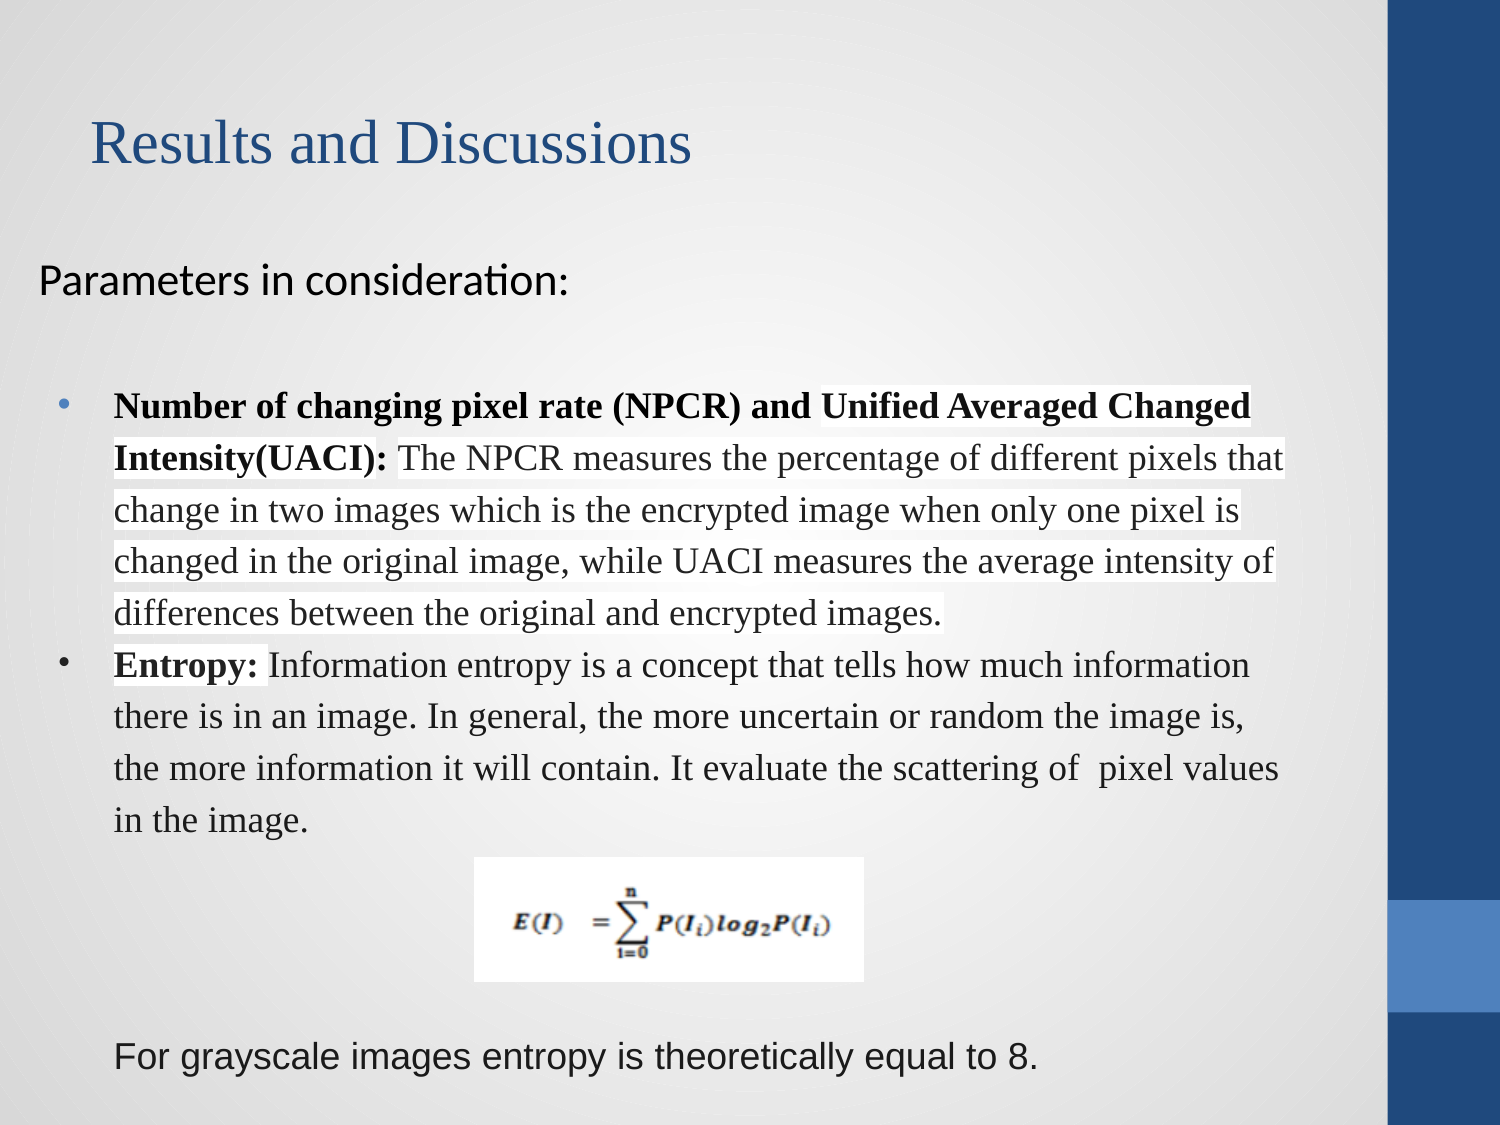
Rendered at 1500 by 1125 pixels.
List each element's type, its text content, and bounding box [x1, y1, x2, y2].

picture [474, 857, 864, 982]
list Parameters in consideration: Number of changing pixel rate (NPCR) and Unified Averaged Changed Intensity(UACI): The NPCR measures the percentage of different pixels that change in two images which is the encrypted image when only one pixel is changed in the original image, while UACI measures the average intensity of differences between the original and encrypted images. Entropy: Information entropy is a concept that tells how much information there is in an image. In general, the more uncertain or random the image is, the more information it will contain. It evaluate the scattering of pixel values in the image. For grayscale images entropy is theoretically equal to 8. [23, 241, 1315, 1108]
title Results and Discussions [75, 45, 1325, 233]
